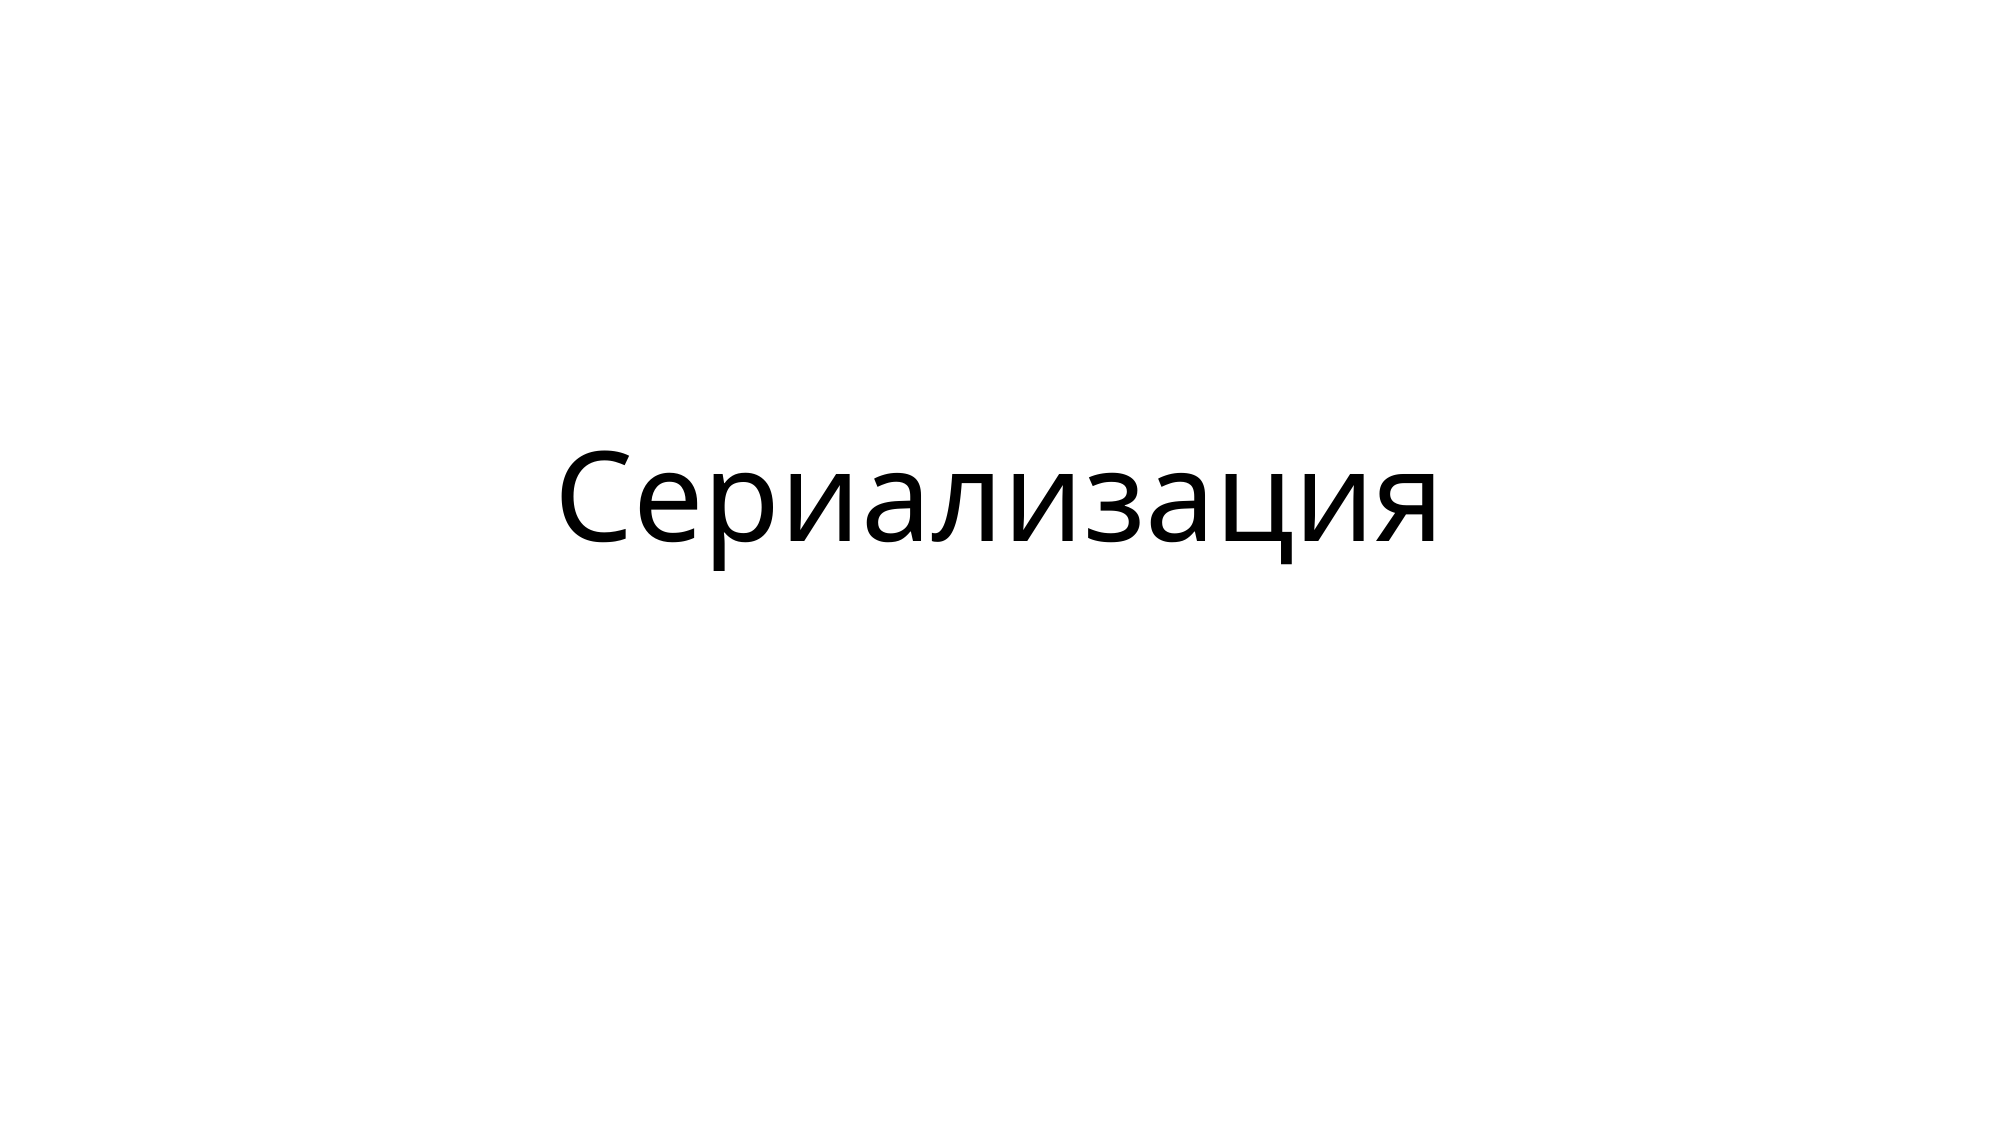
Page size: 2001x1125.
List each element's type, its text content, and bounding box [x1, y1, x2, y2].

title Сериализация [249, 184, 1750, 576]
